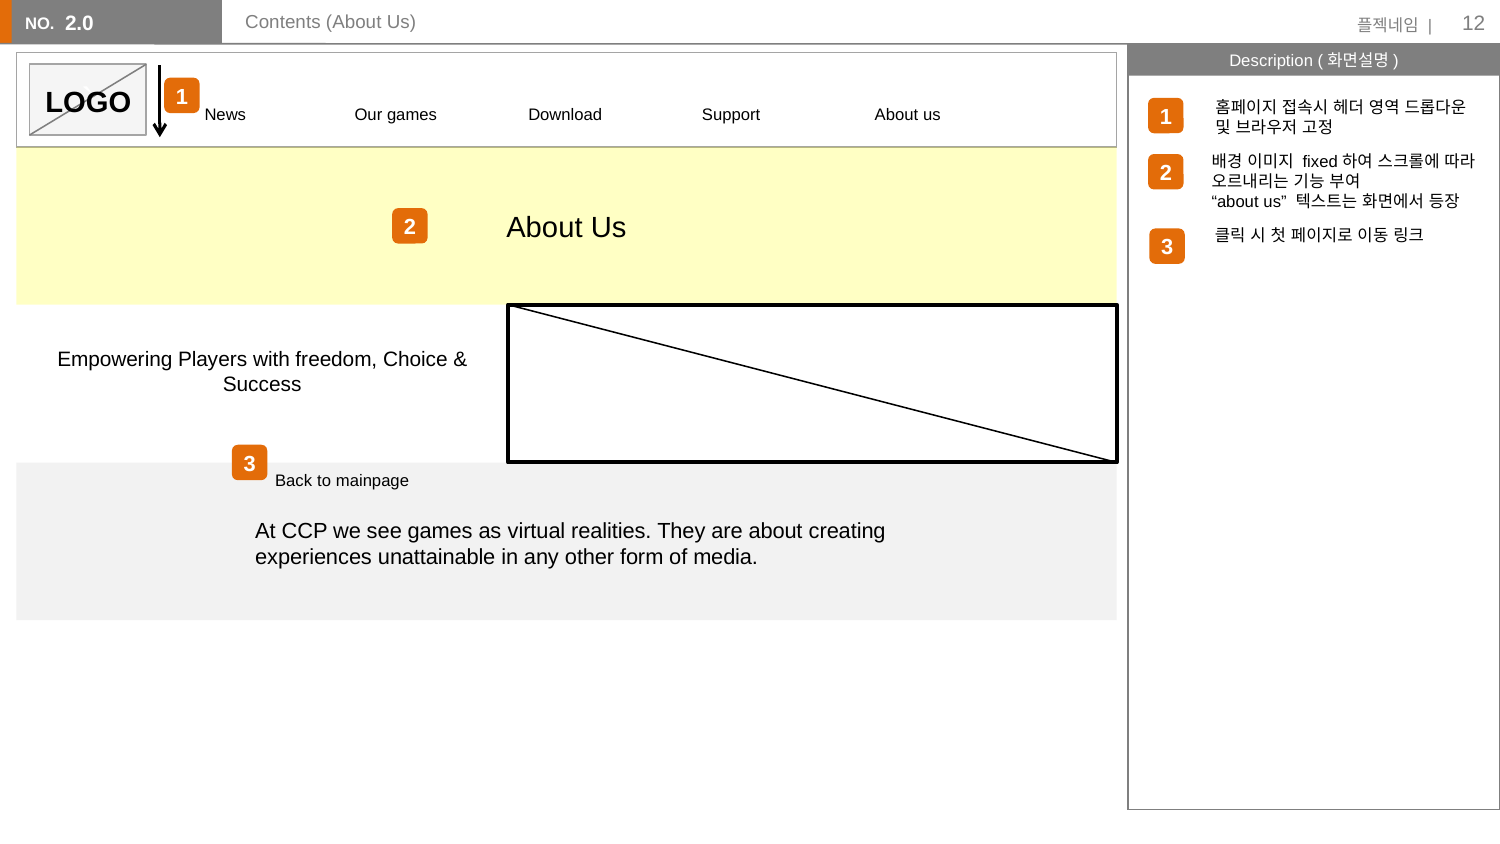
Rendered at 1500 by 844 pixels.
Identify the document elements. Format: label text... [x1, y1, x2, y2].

text_box 1 [165, 77, 200, 114]
text_box 배경 이미지 fixed하여 스크롤에 따라 오르내리는 기능 부여 “about us” 텍스트는 화면에서 등장 [1196, 143, 1491, 219]
text_box About Us [14, 145, 1119, 303]
text_box 1 [1148, 97, 1184, 134]
text_box [14, 460, 1119, 622]
text_box 홈페이지 접속시 헤더 영역 드롭다운 및 브라우저 고정 [1200, 89, 1482, 143]
text_box At CCP we see games as virtual realities. They are about creating experiences unattainable in any other form of media. [240, 508, 930, 577]
text_box 3 [1149, 228, 1185, 264]
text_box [29, 63, 147, 136]
text_box LOGO [151, 76, 155, 127]
text_box [14, 303, 506, 460]
text_box 3 [231, 444, 268, 481]
text_box News Our games Download Support About us [189, 96, 1165, 135]
text_box 2 [1148, 154, 1184, 190]
text_box 2 [392, 208, 428, 244]
text_box ` [16, 52, 1117, 145]
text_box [507, 304, 1117, 463]
list 2.0 [64, 2, 231, 50]
slide_number 12 [1409, 0, 1500, 46]
text_box Empowering Players with freedom, Choice & Success [16, 338, 502, 403]
title Contents (About Us) [230, 2, 1073, 51]
text_box Back to mainpage [260, 462, 425, 498]
text_box 클릭 시 첫 페이지로 이동 링크 [1199, 217, 1440, 252]
